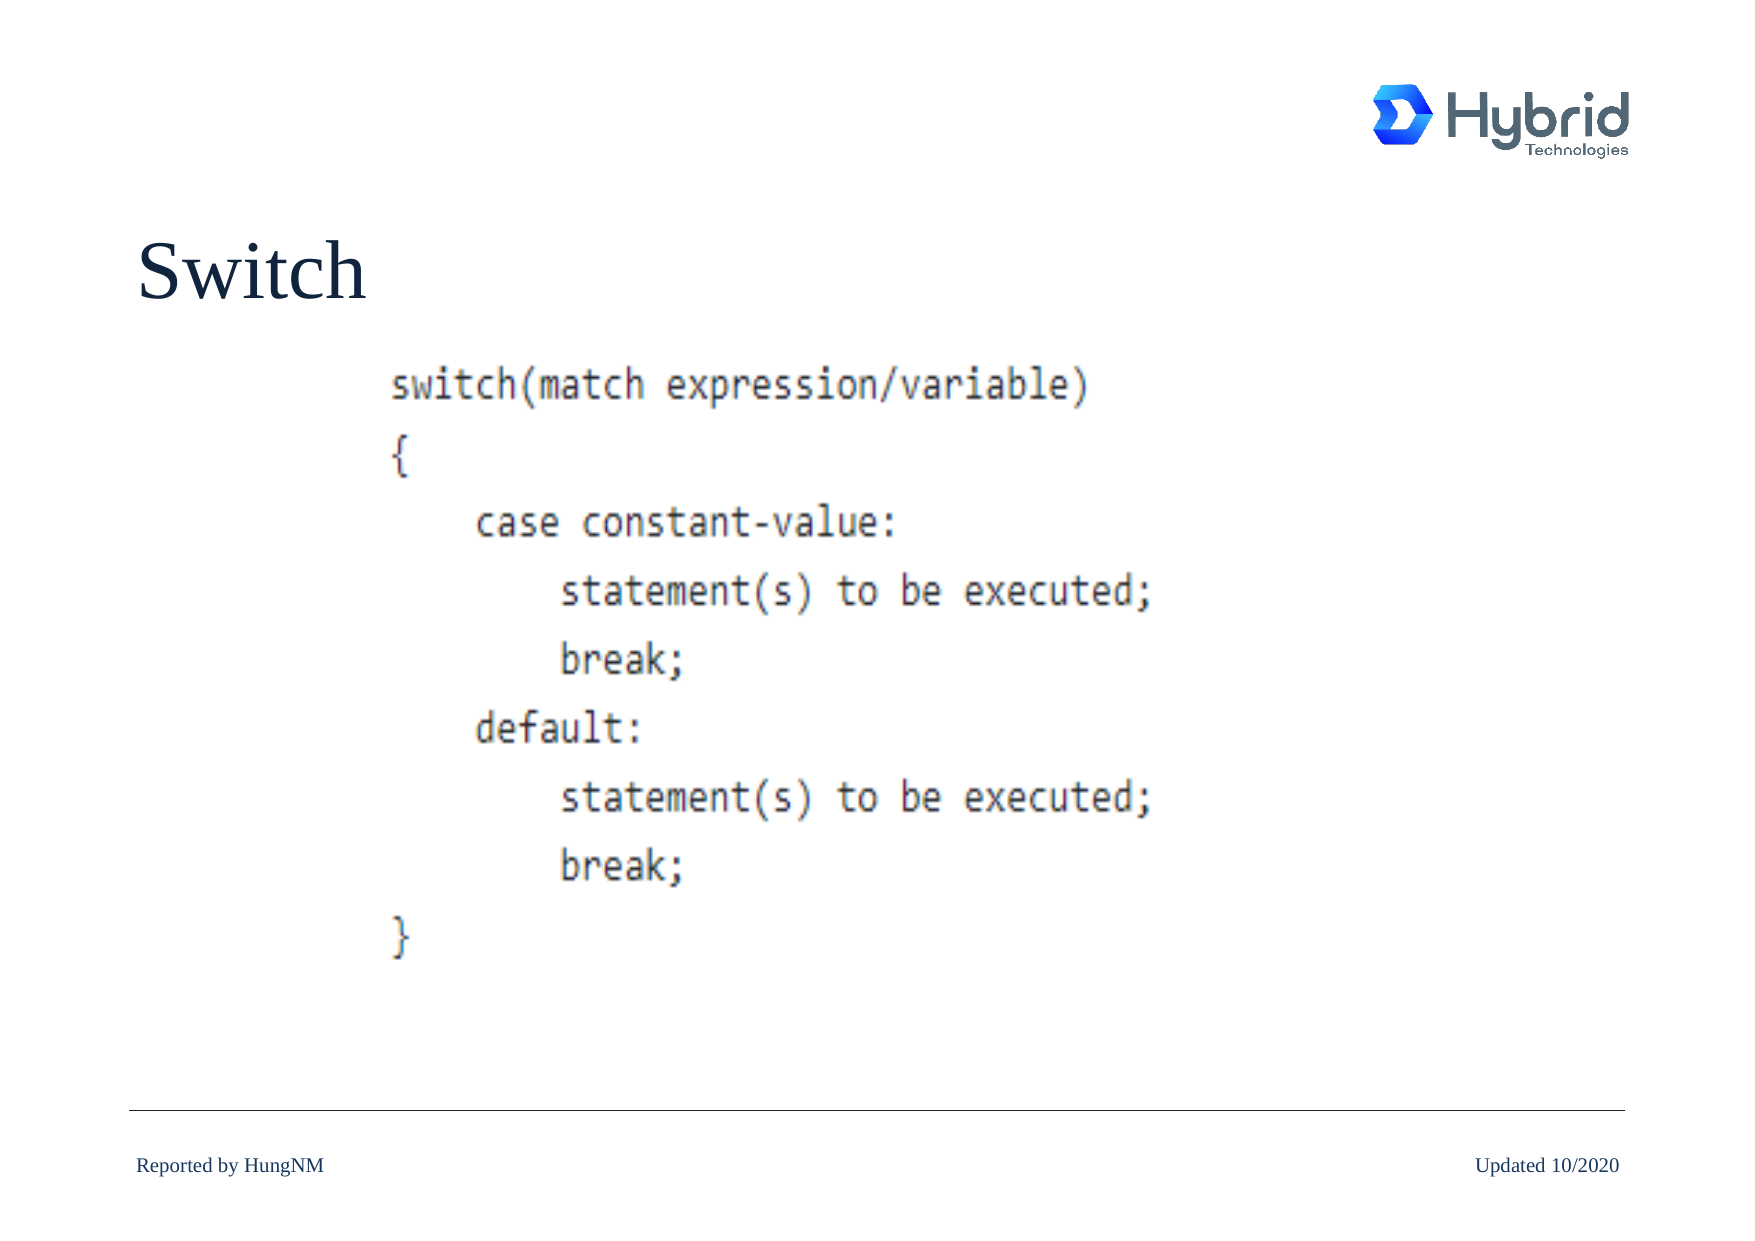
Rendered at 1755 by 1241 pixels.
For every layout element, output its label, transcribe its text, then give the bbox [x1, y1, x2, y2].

list Switch [121, 157, 853, 304]
picture [351, 341, 1503, 996]
list Reported by HungNM [121, 1131, 603, 1183]
picture [1339, 45, 1665, 183]
list Updated 10/2020 [1222, 1131, 1635, 1183]
